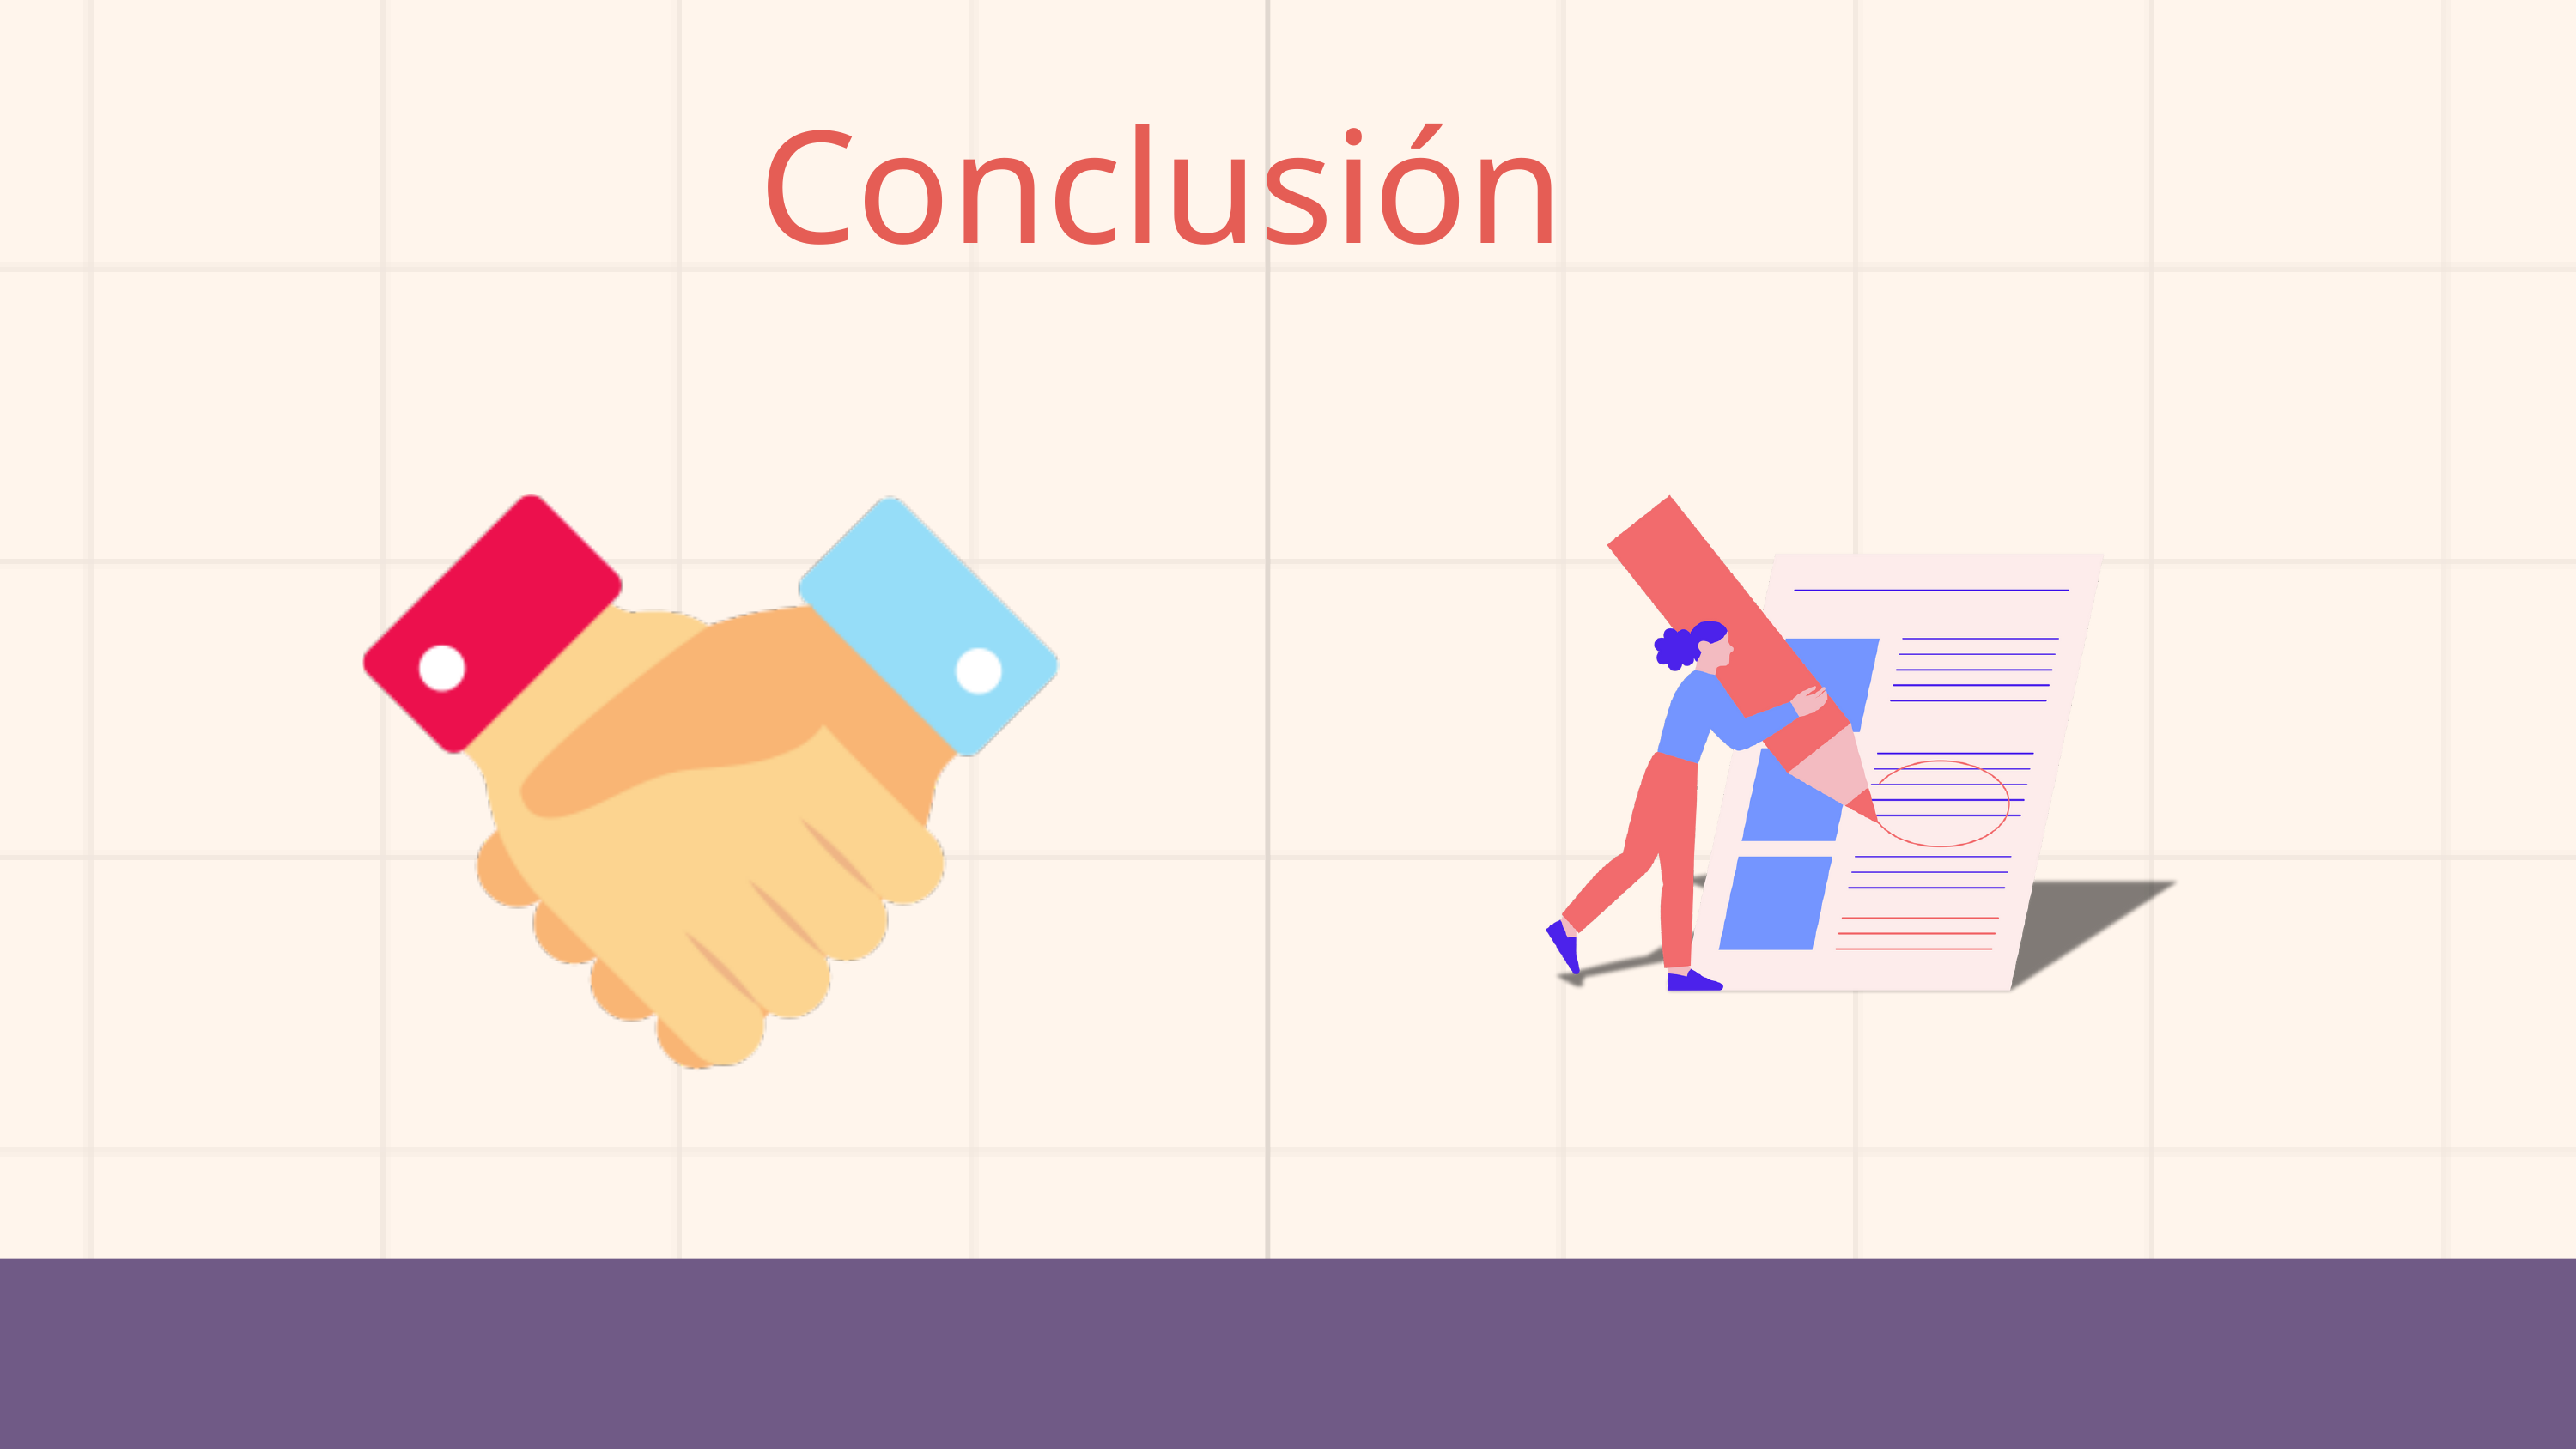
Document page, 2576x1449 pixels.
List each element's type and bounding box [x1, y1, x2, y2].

text_box [0, 1238, 2576, 1449]
text_box [0, 0, 2576, 1235]
